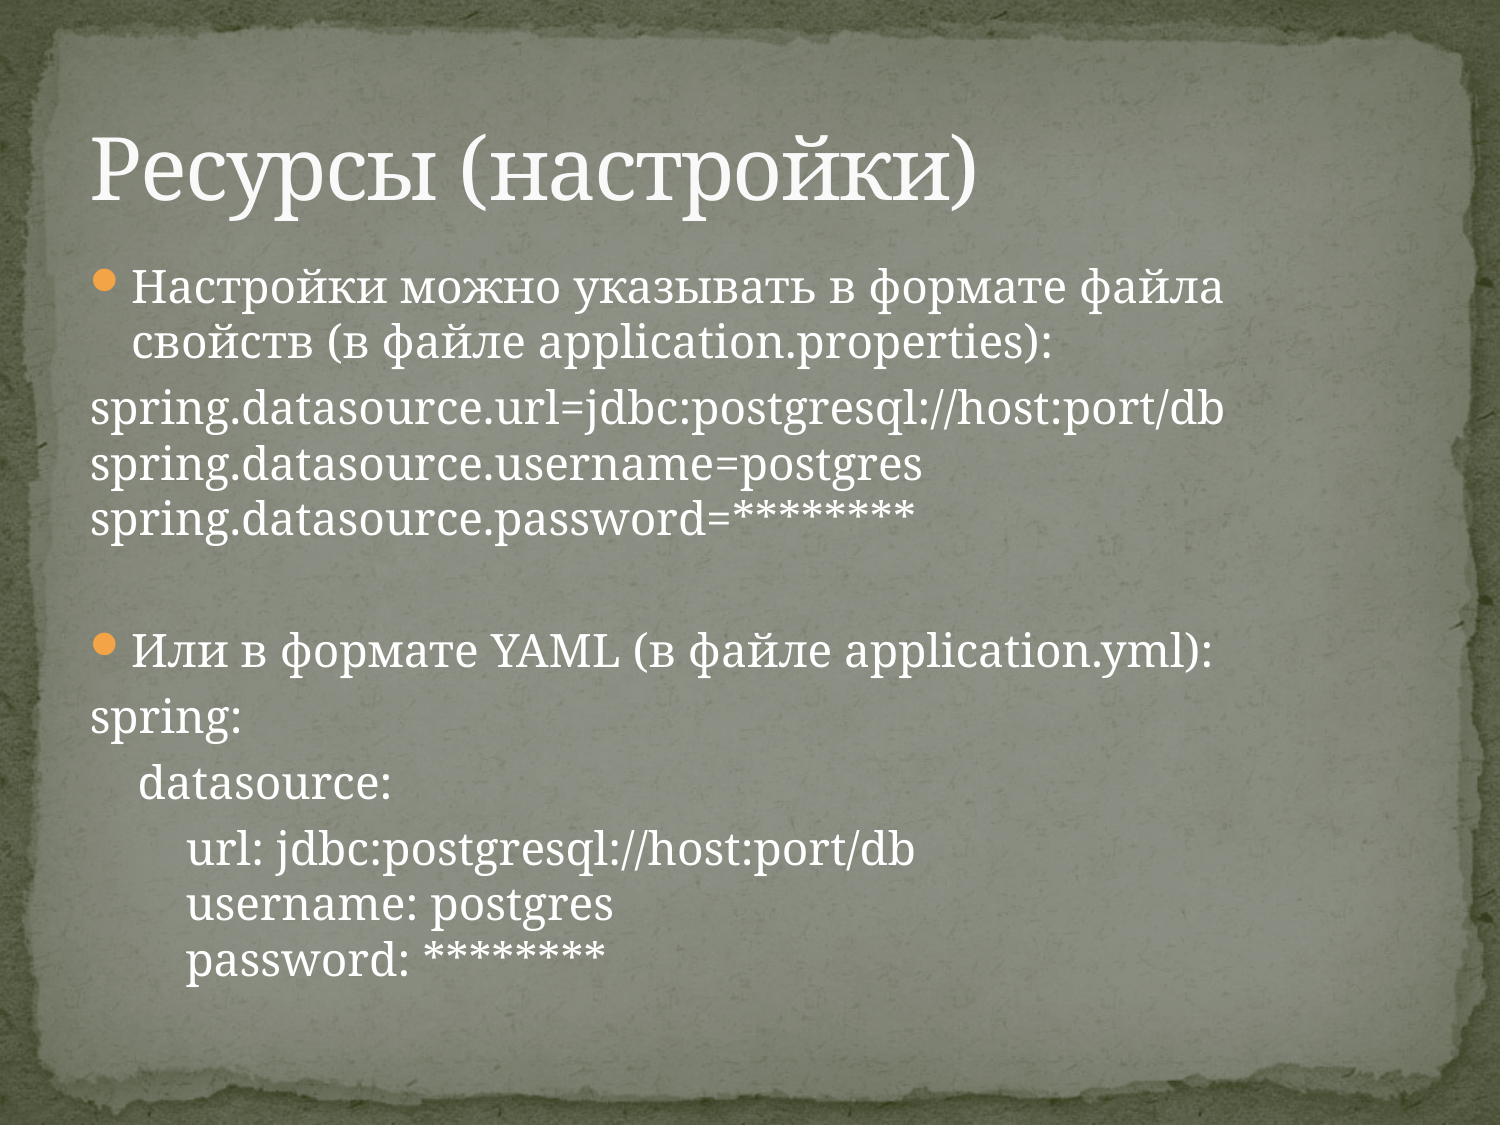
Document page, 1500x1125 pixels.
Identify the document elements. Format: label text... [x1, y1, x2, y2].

list Настройки можно указывать в формате файла свойств (в файле application.properties): spring.datasource.url=jdbc:postgresql://host:port/db spring.datasource.username=postgres spring.datasource.password=******** Или в формате YAML (в файле application.yml): spring: datasource: url: jdbc:postgresql://host:port/db username: postgres password: ******** [75, 249, 1425, 1000]
title Ресурсы (настройки) [74, 24, 1425, 225]
